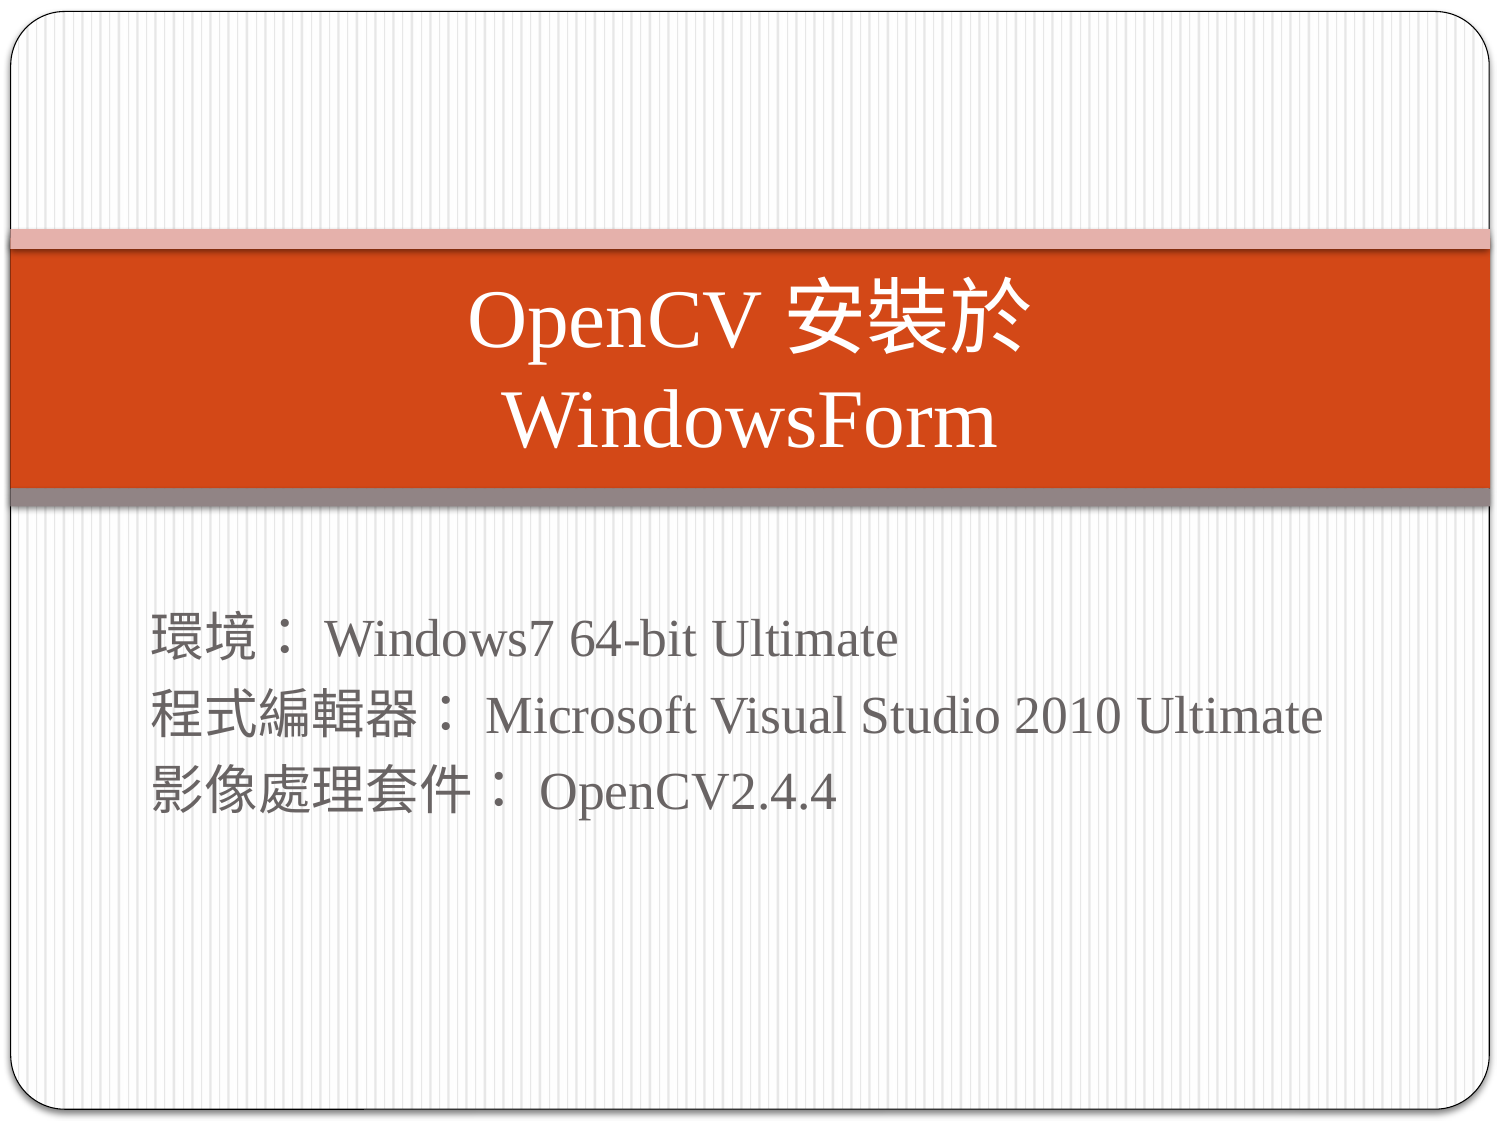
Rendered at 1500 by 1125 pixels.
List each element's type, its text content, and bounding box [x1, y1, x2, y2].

subtitle 環境：Windows7 64-bit Ultimate 程式編輯器：Microsoft Visual Studio 2010 Ultimate 影像處理套件：OpenCV2.4.4 [135, 595, 1341, 894]
title OpenCV安裝於 WindowsForm [75, 247, 1425, 489]
